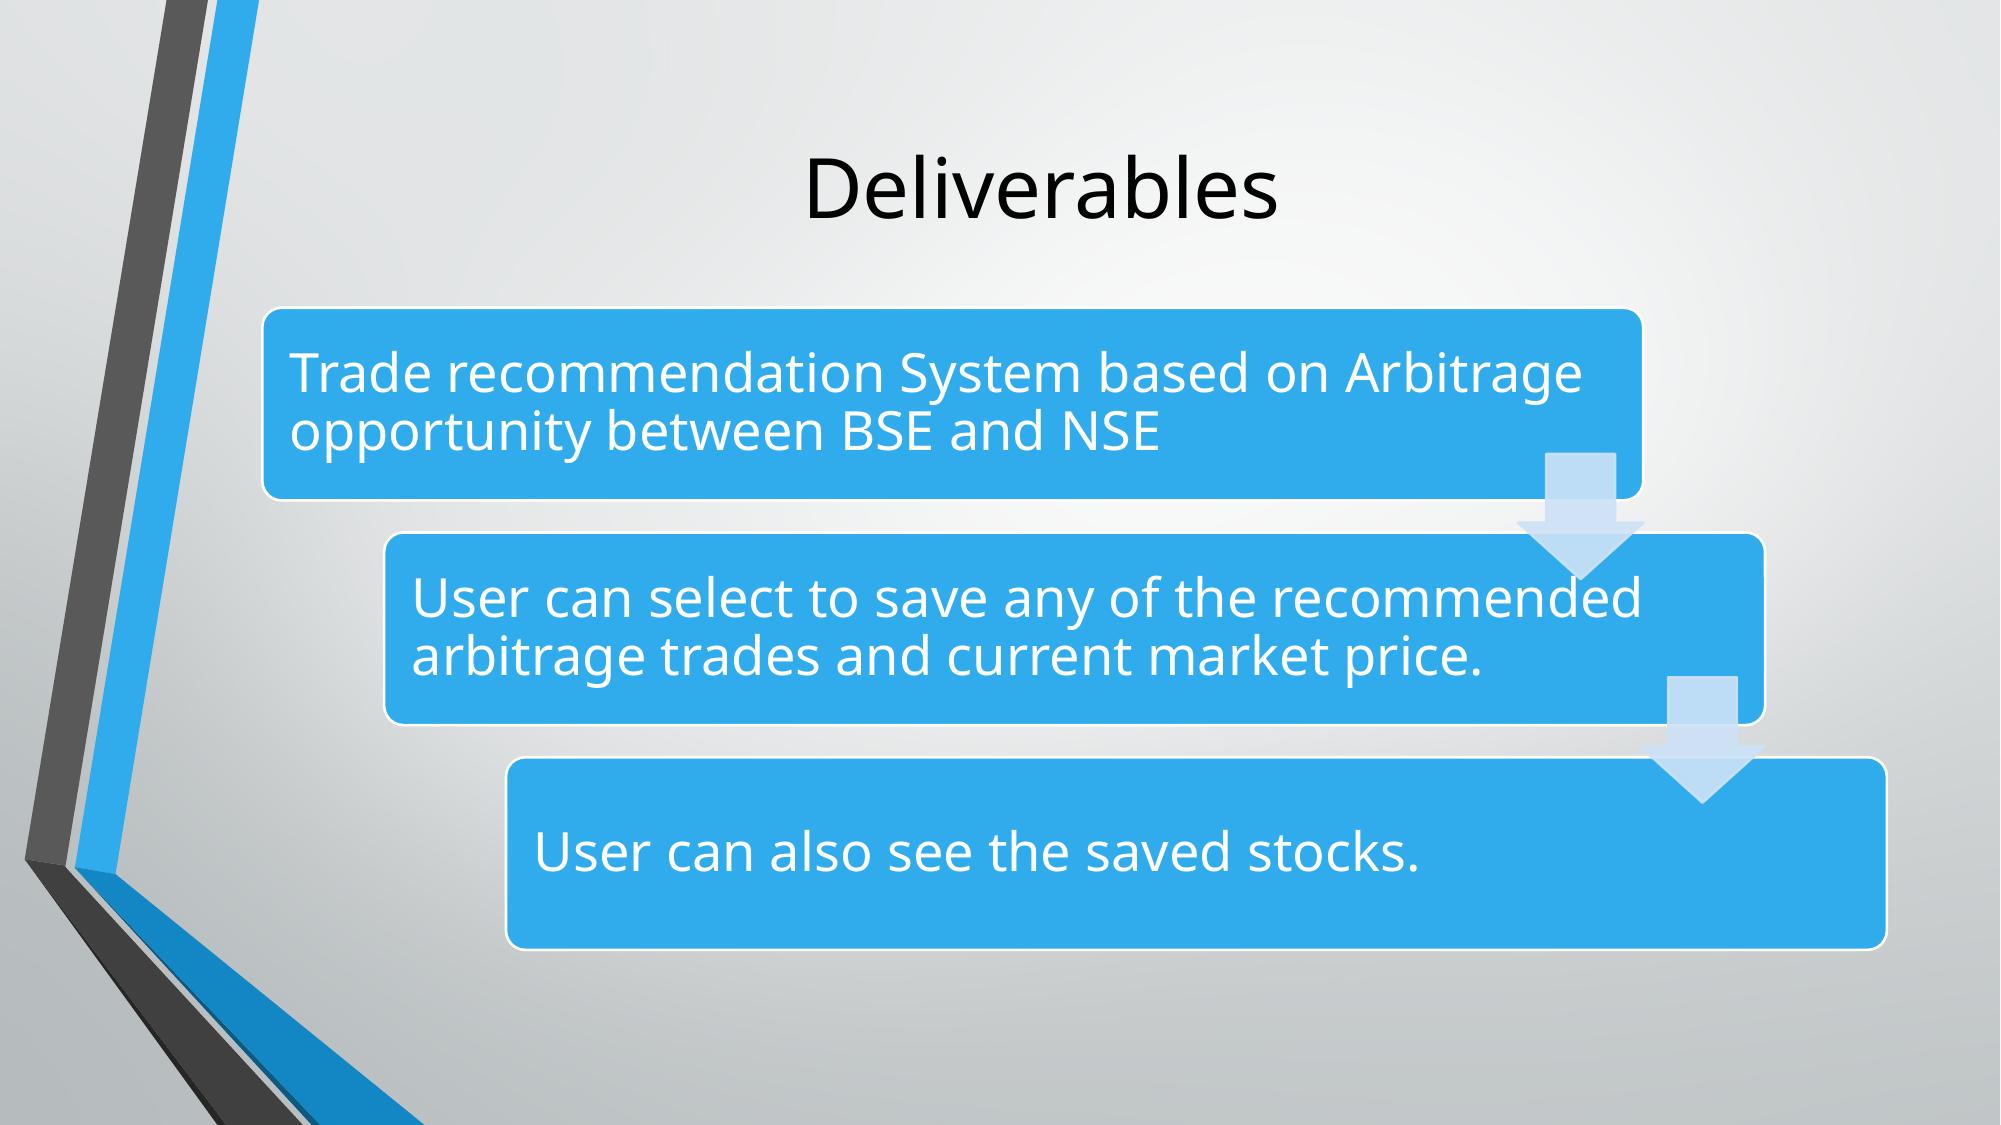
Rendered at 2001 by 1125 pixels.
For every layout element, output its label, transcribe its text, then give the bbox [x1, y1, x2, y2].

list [262, 307, 1888, 951]
title Deliverables [219, 41, 1864, 330]
